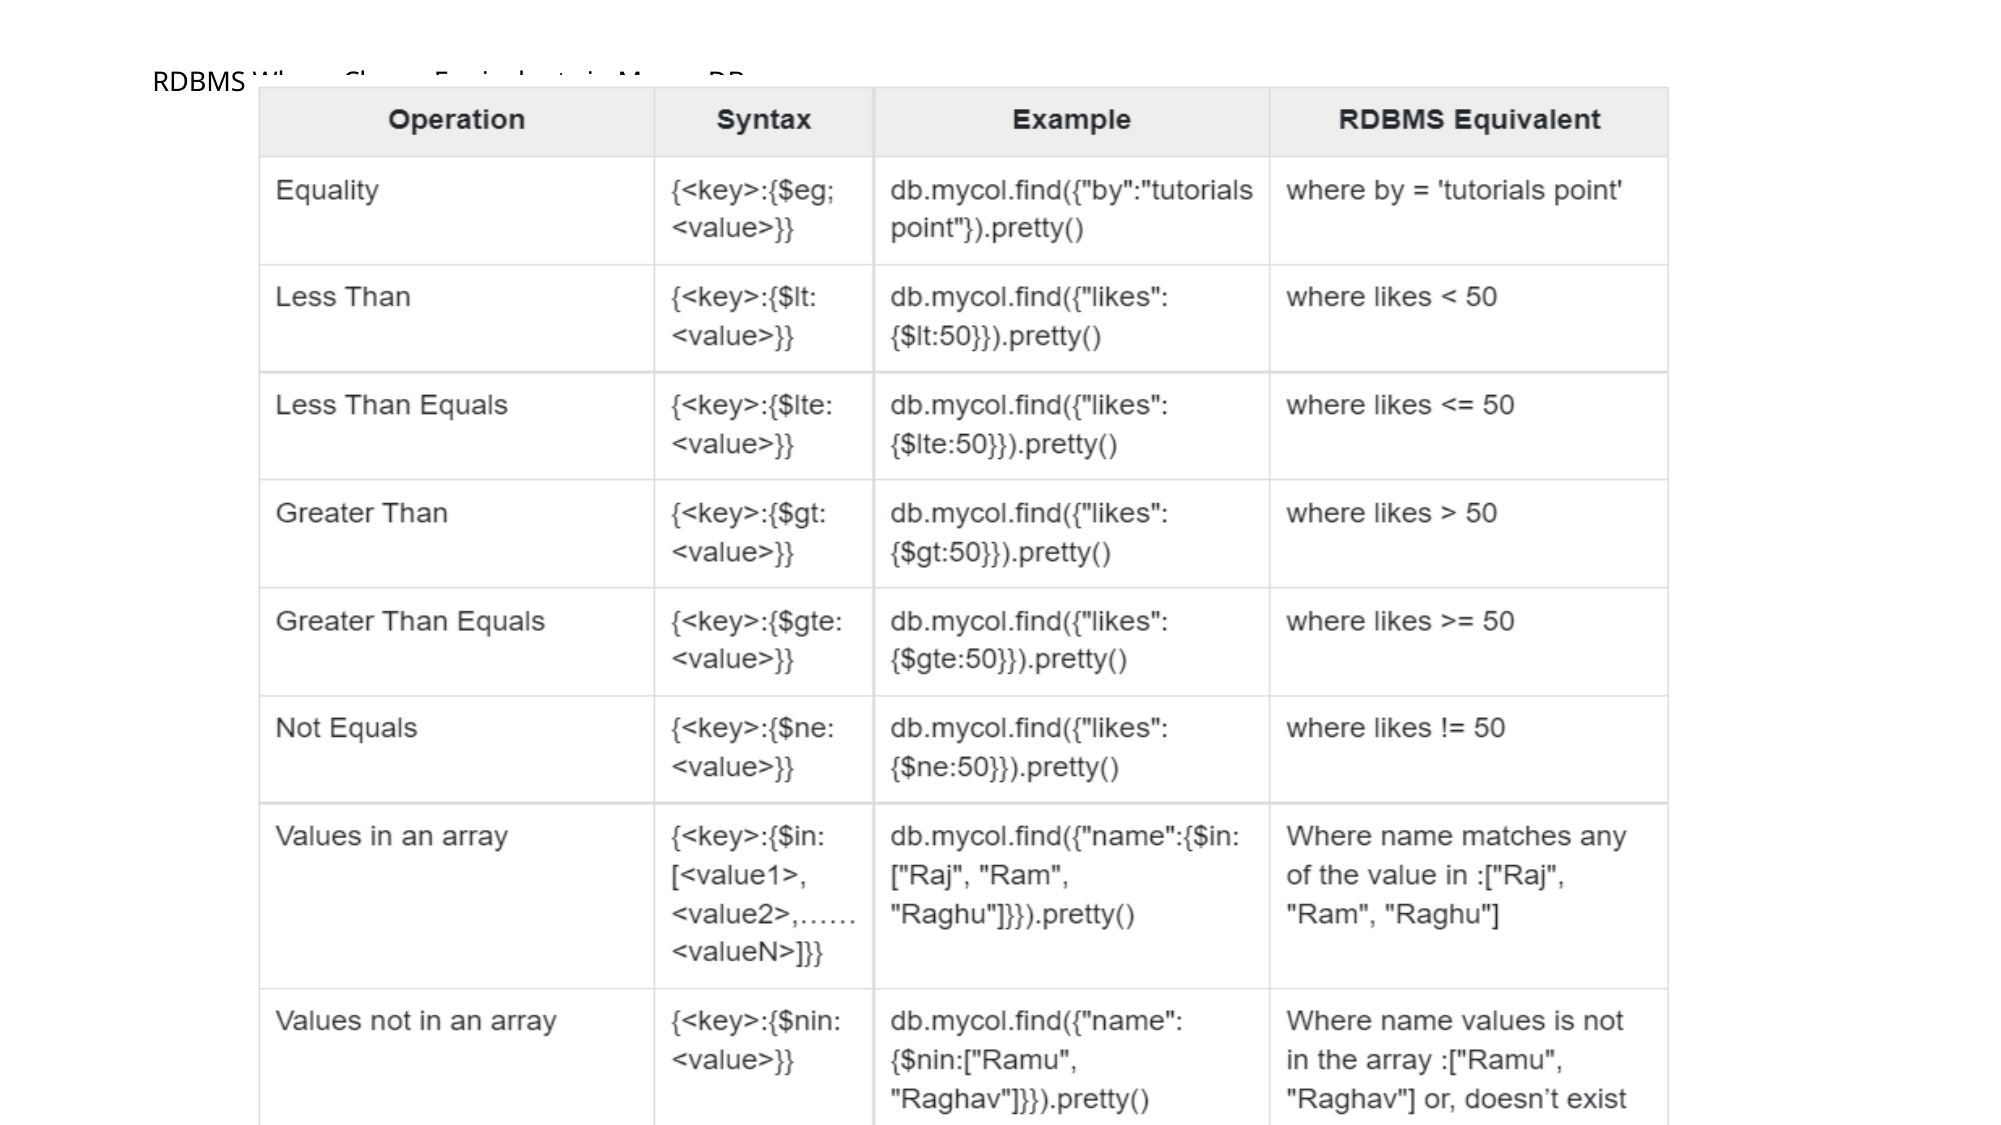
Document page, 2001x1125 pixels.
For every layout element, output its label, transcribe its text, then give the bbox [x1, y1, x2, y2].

title RDBMS Where Clause Equivalents in MongoDB [137, 59, 2000, 152]
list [249, 75, 1679, 1125]
